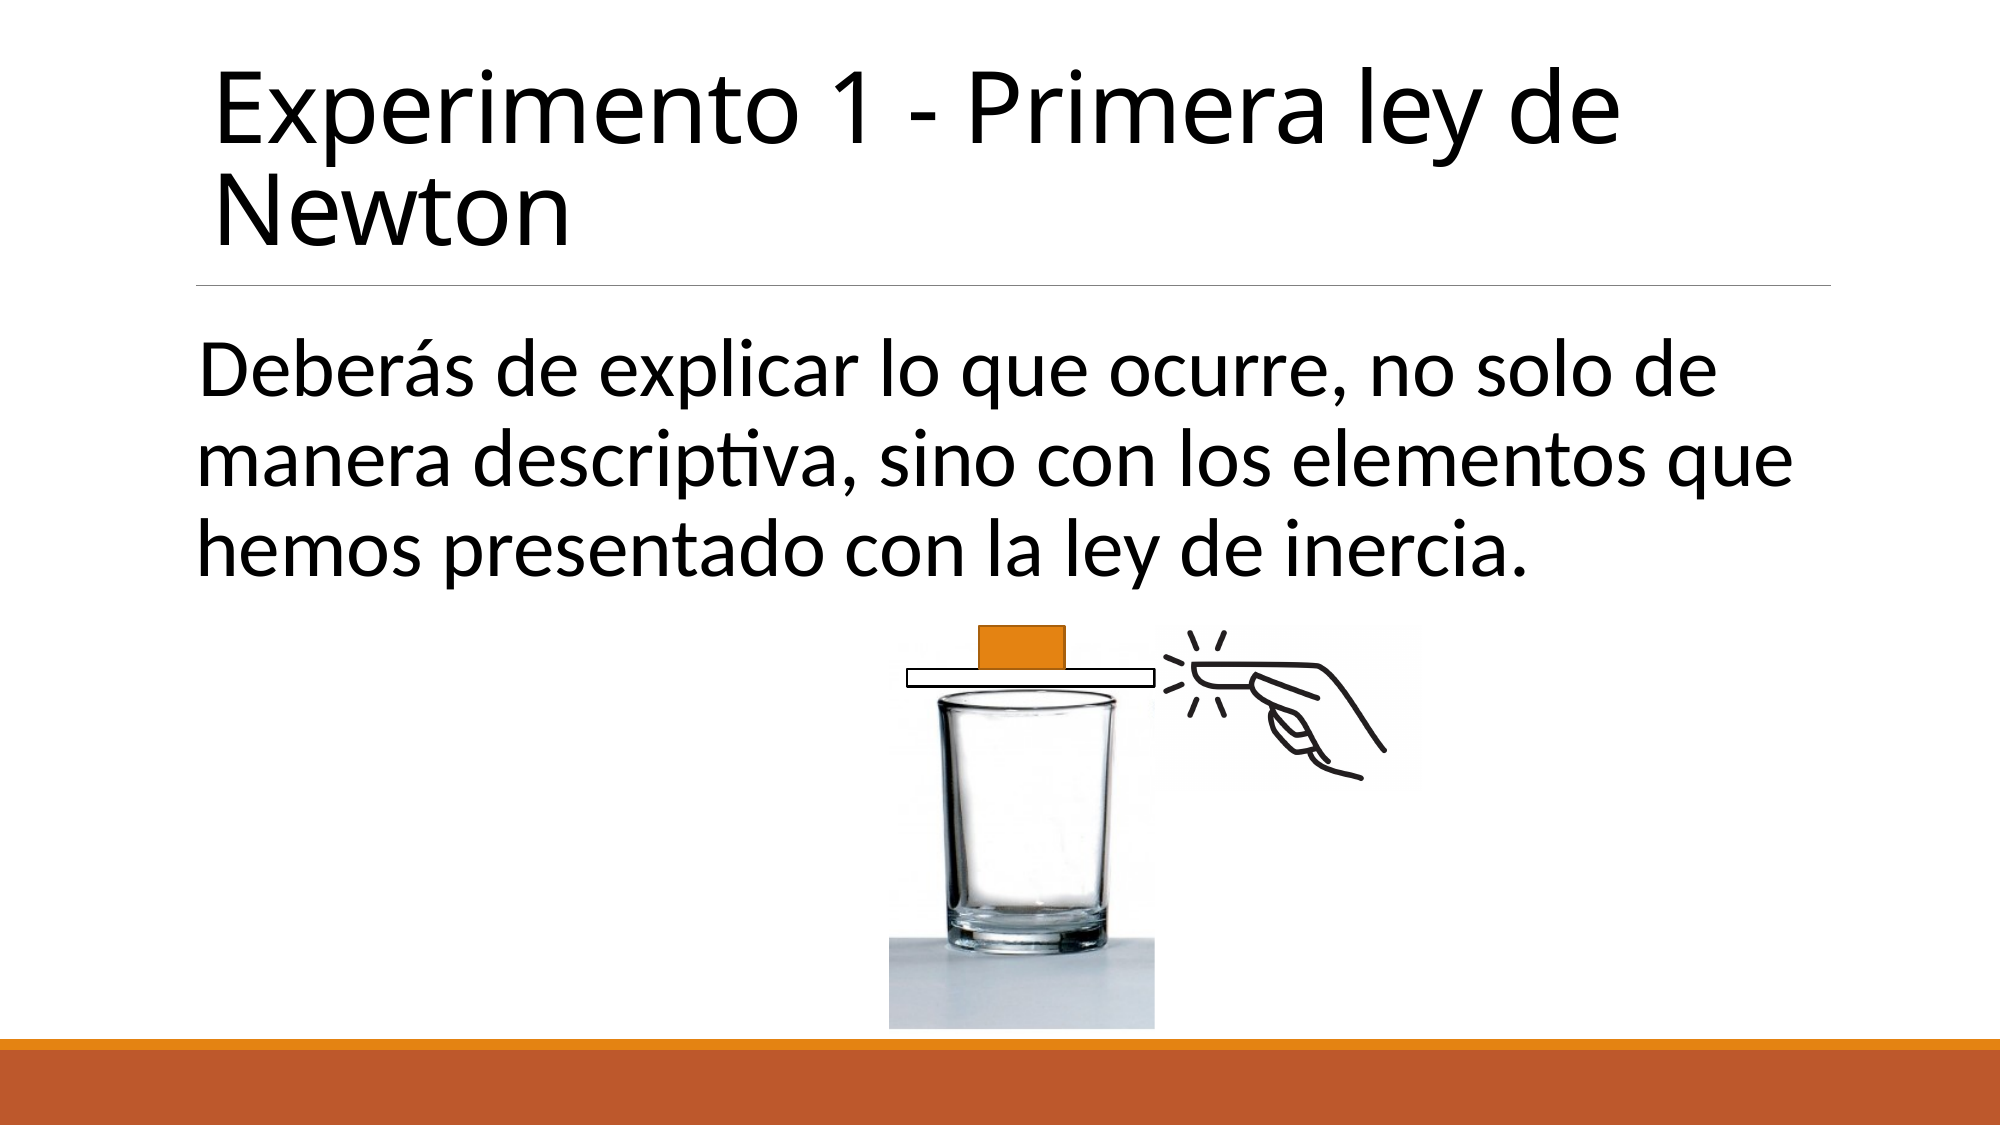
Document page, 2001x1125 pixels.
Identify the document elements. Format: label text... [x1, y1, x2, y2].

title Experimento 1 - Primera ley de Newton [196, 35, 1847, 274]
picture [888, 625, 1422, 1034]
text_box [978, 625, 1066, 639]
list Deberás de explicar lo que ocurre, no solo de manera descriptiva, sino con los elementos que hemos presentado con la ley de inercia. [180, 317, 1830, 978]
